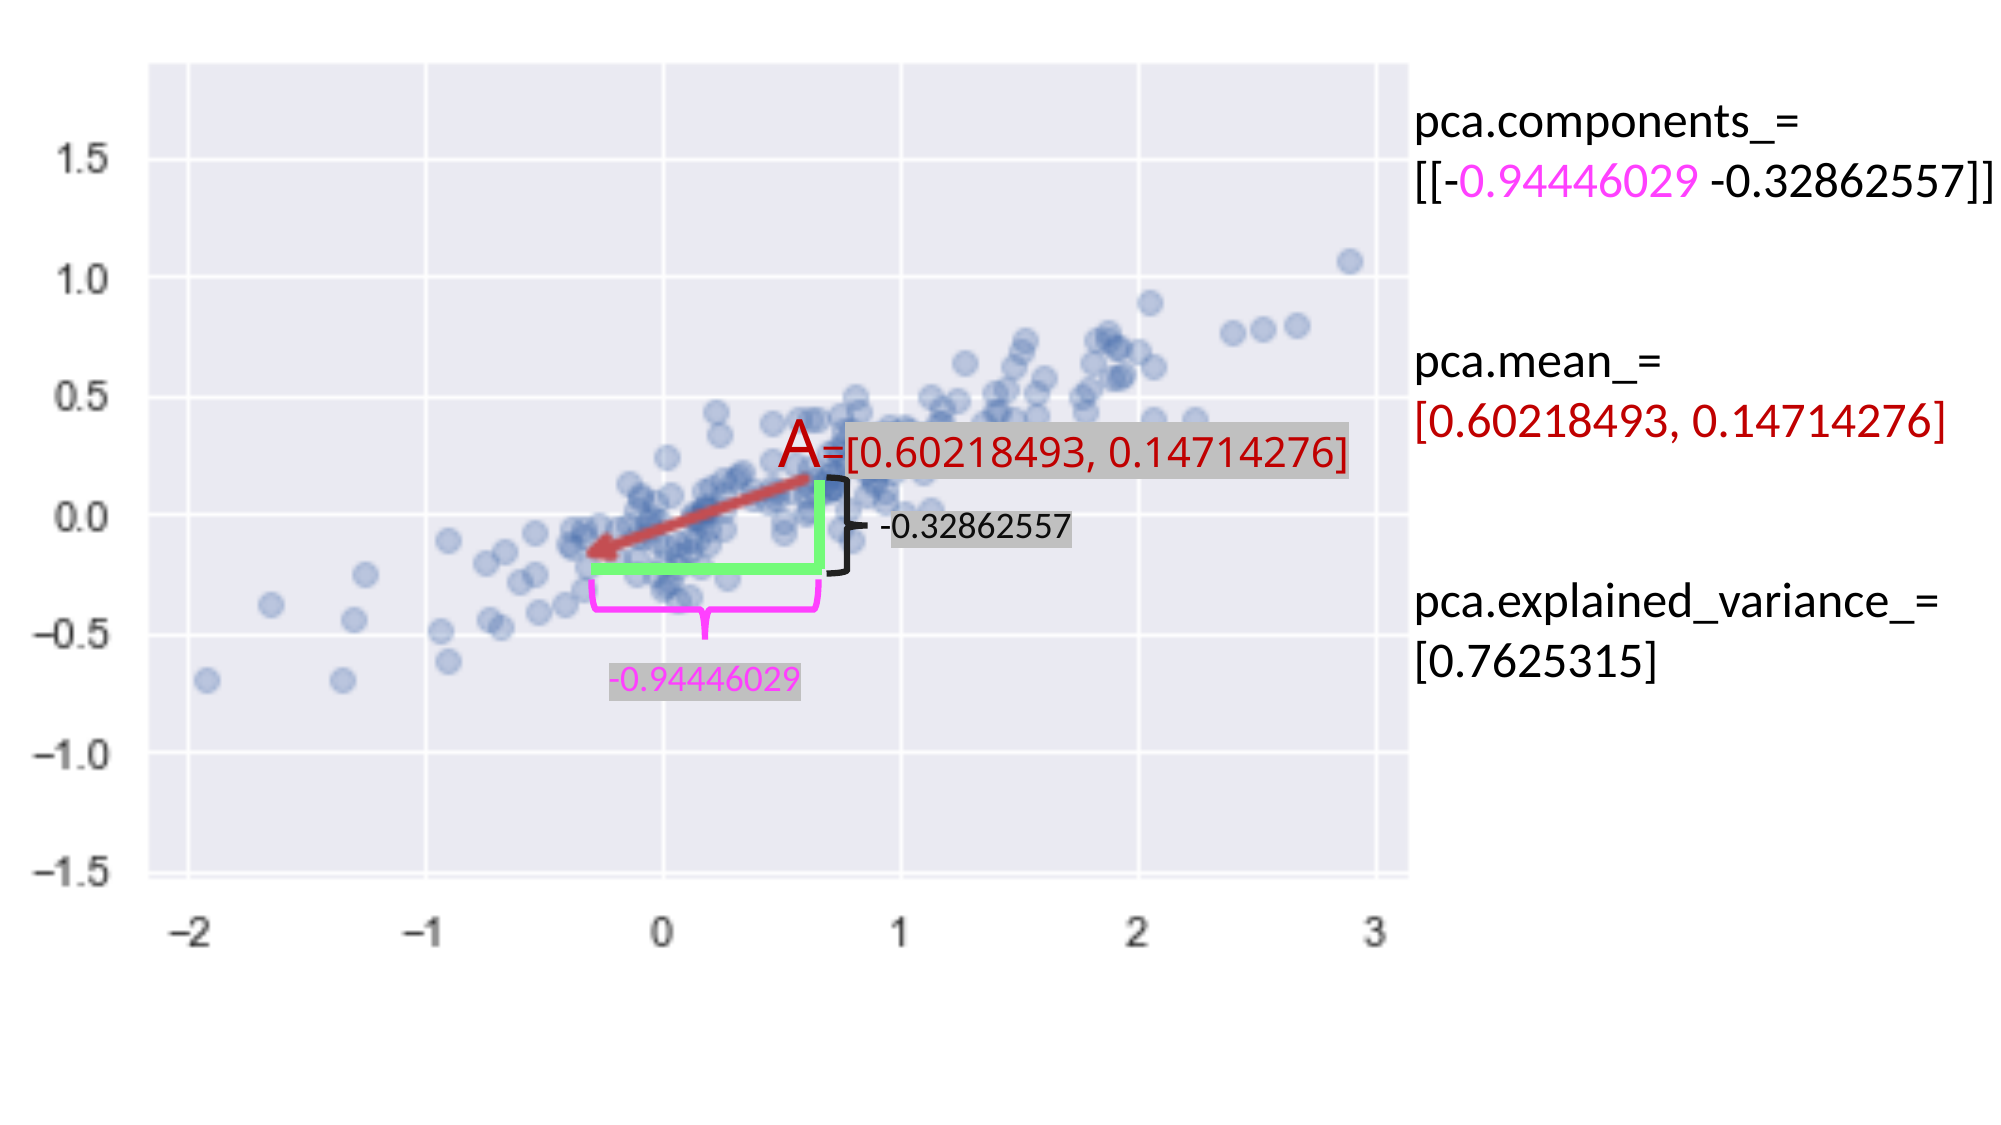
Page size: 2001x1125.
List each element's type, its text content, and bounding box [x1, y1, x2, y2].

text_box pca.components_= [[-0.94446029 -0.32862557]] pca.mean_= [0.60218493, 0.14714276] pca.explained_variance_= [0.7625315] [1459, 79, 2000, 740]
picture [3, 12, 1459, 983]
